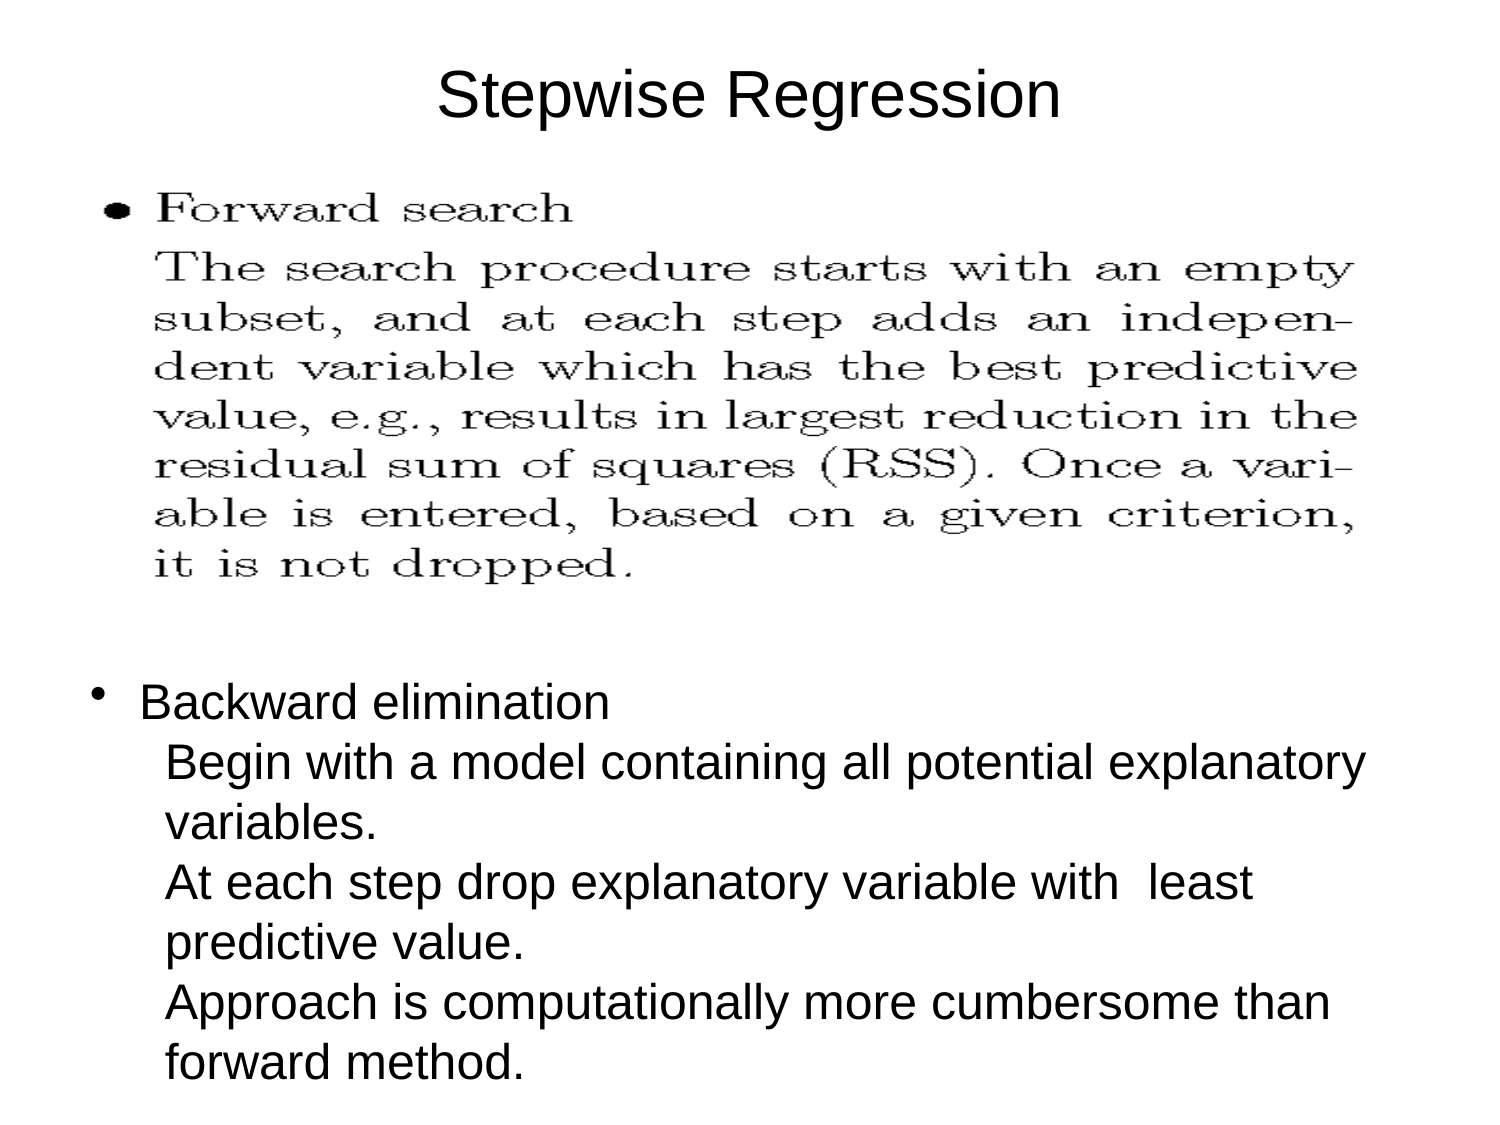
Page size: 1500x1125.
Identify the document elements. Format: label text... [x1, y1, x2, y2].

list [74, 174, 1426, 588]
title Stepwise Regression [74, 44, 1426, 138]
text_box Backward elimination Begin with a model containing all potential explanatory variables. At each step drop explanatory variable with least predictive value. Approach is computationally more cumbersome than forward method. [74, 662, 1413, 1098]
